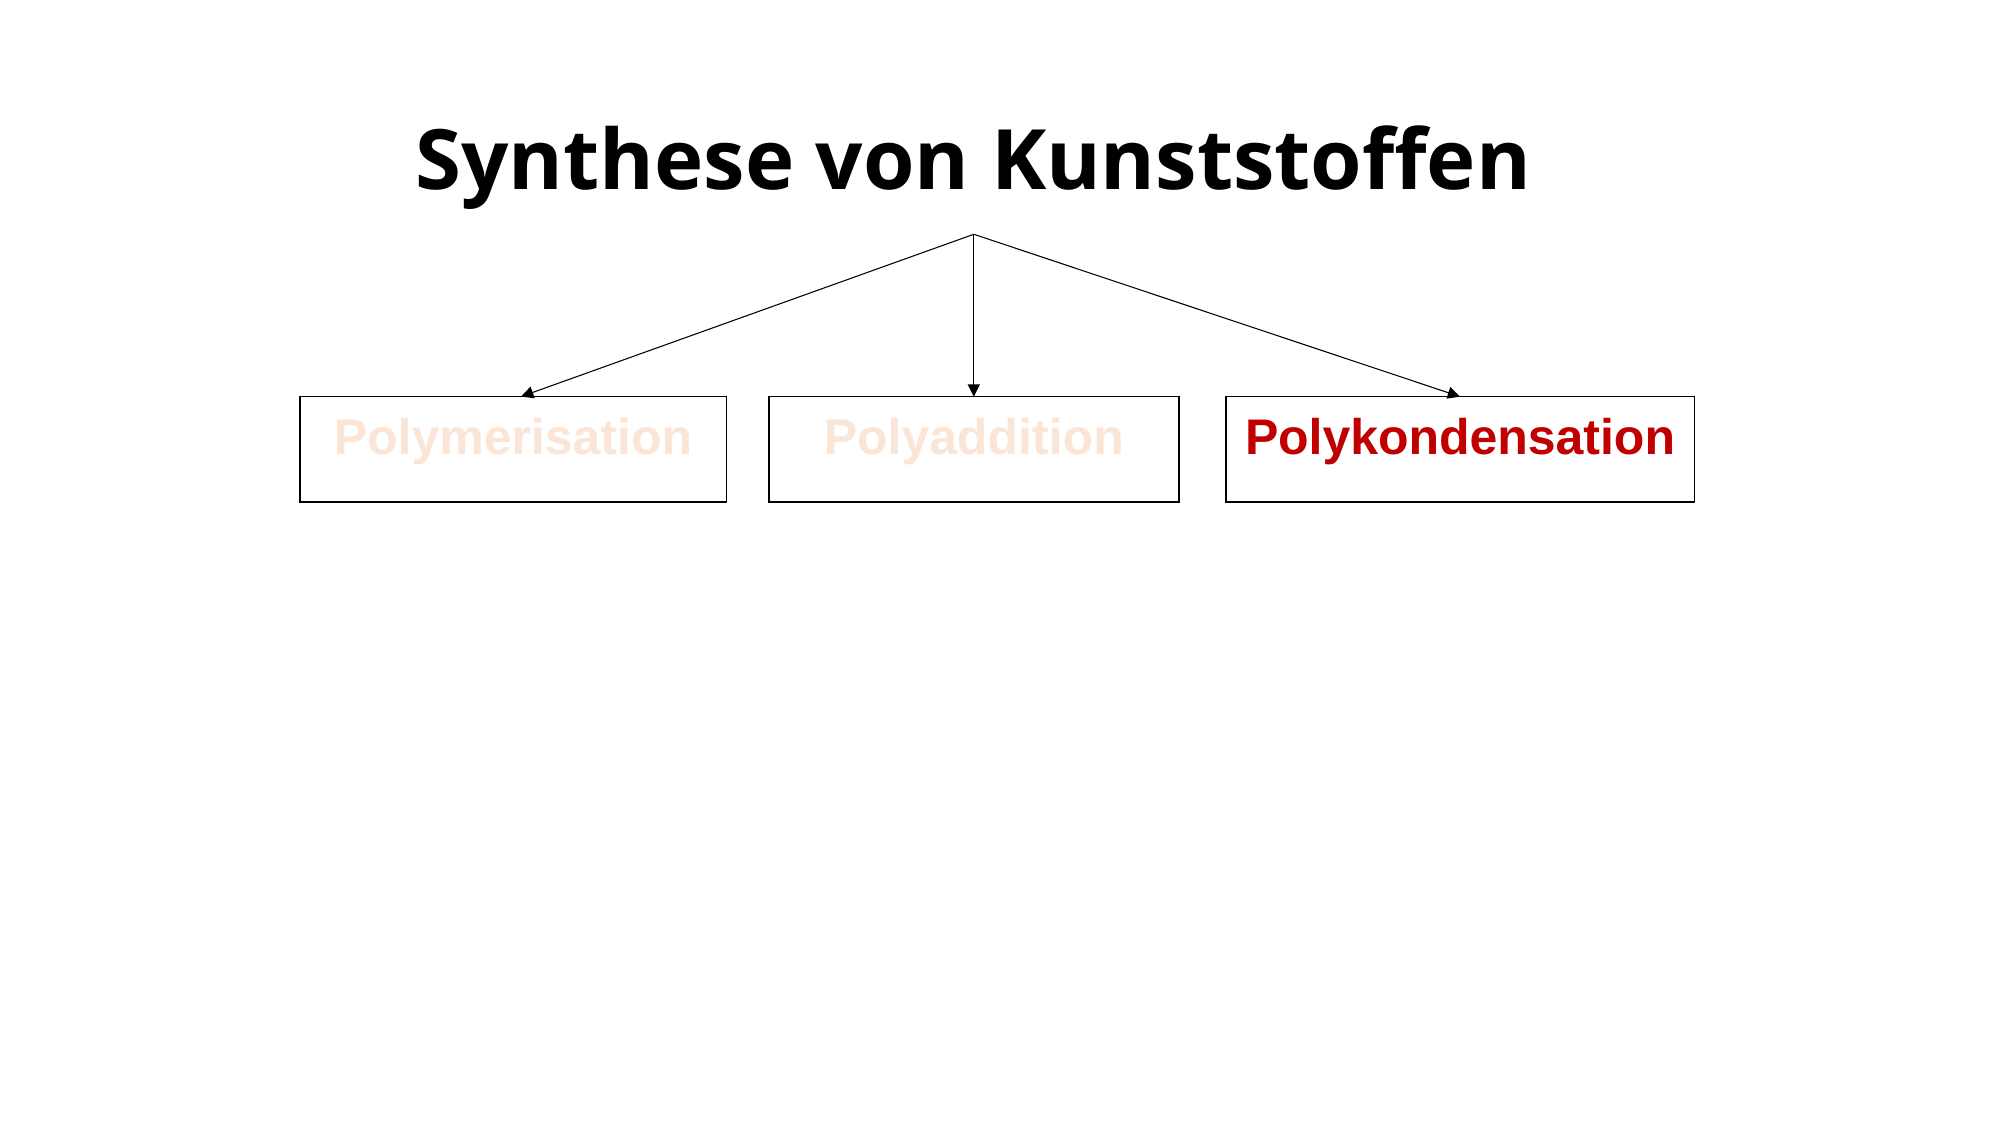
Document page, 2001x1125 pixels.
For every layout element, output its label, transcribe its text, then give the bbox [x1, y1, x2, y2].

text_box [973, 234, 1461, 397]
title Synthese von Kunststoffen [111, 83, 1837, 235]
text_box Polymerisation [300, 396, 727, 503]
text_box Polyaddition [768, 397, 1179, 503]
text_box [520, 234, 973, 397]
text_box Polykondensation [1225, 396, 1695, 503]
